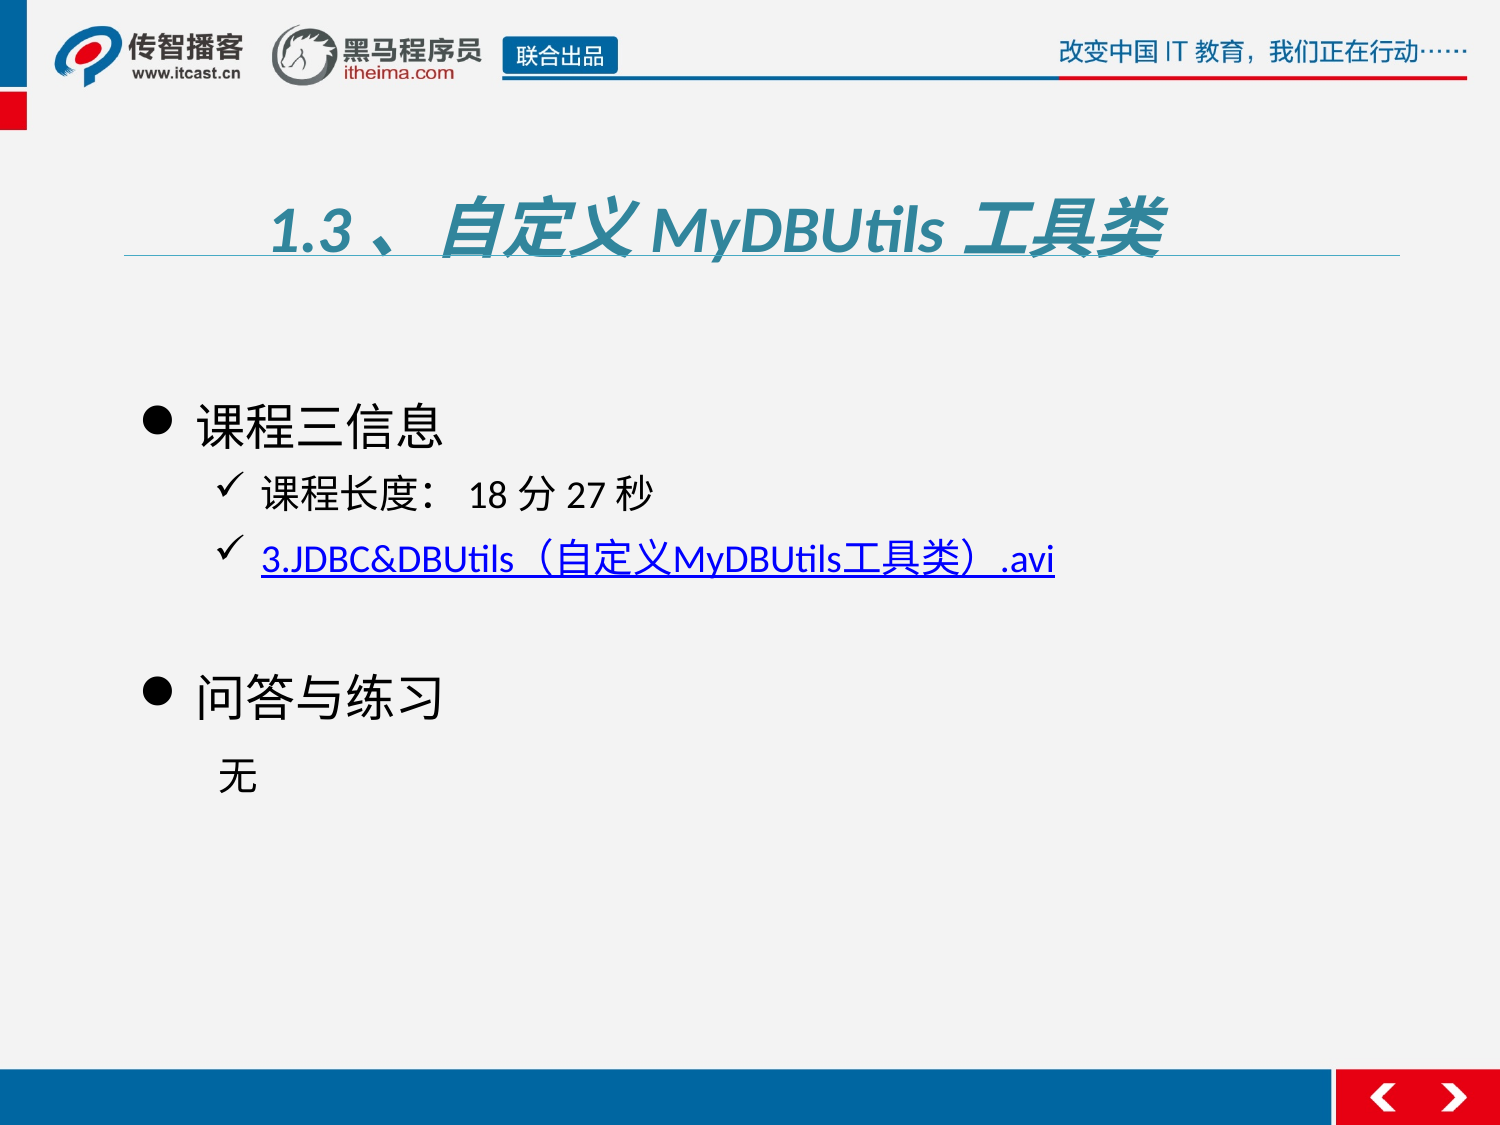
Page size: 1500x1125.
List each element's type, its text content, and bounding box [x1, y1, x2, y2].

picture [0, 0, 1500, 1125]
text_box 课程三信息 课程长度：18分27秒 3.JDBC&DBUtils（自定义MyDBUtils工具类）.avi 问答与练习 无 [123, 315, 1387, 1024]
title 1.3、自定义MyDBUtils工具类 [76, 101, 1351, 350]
